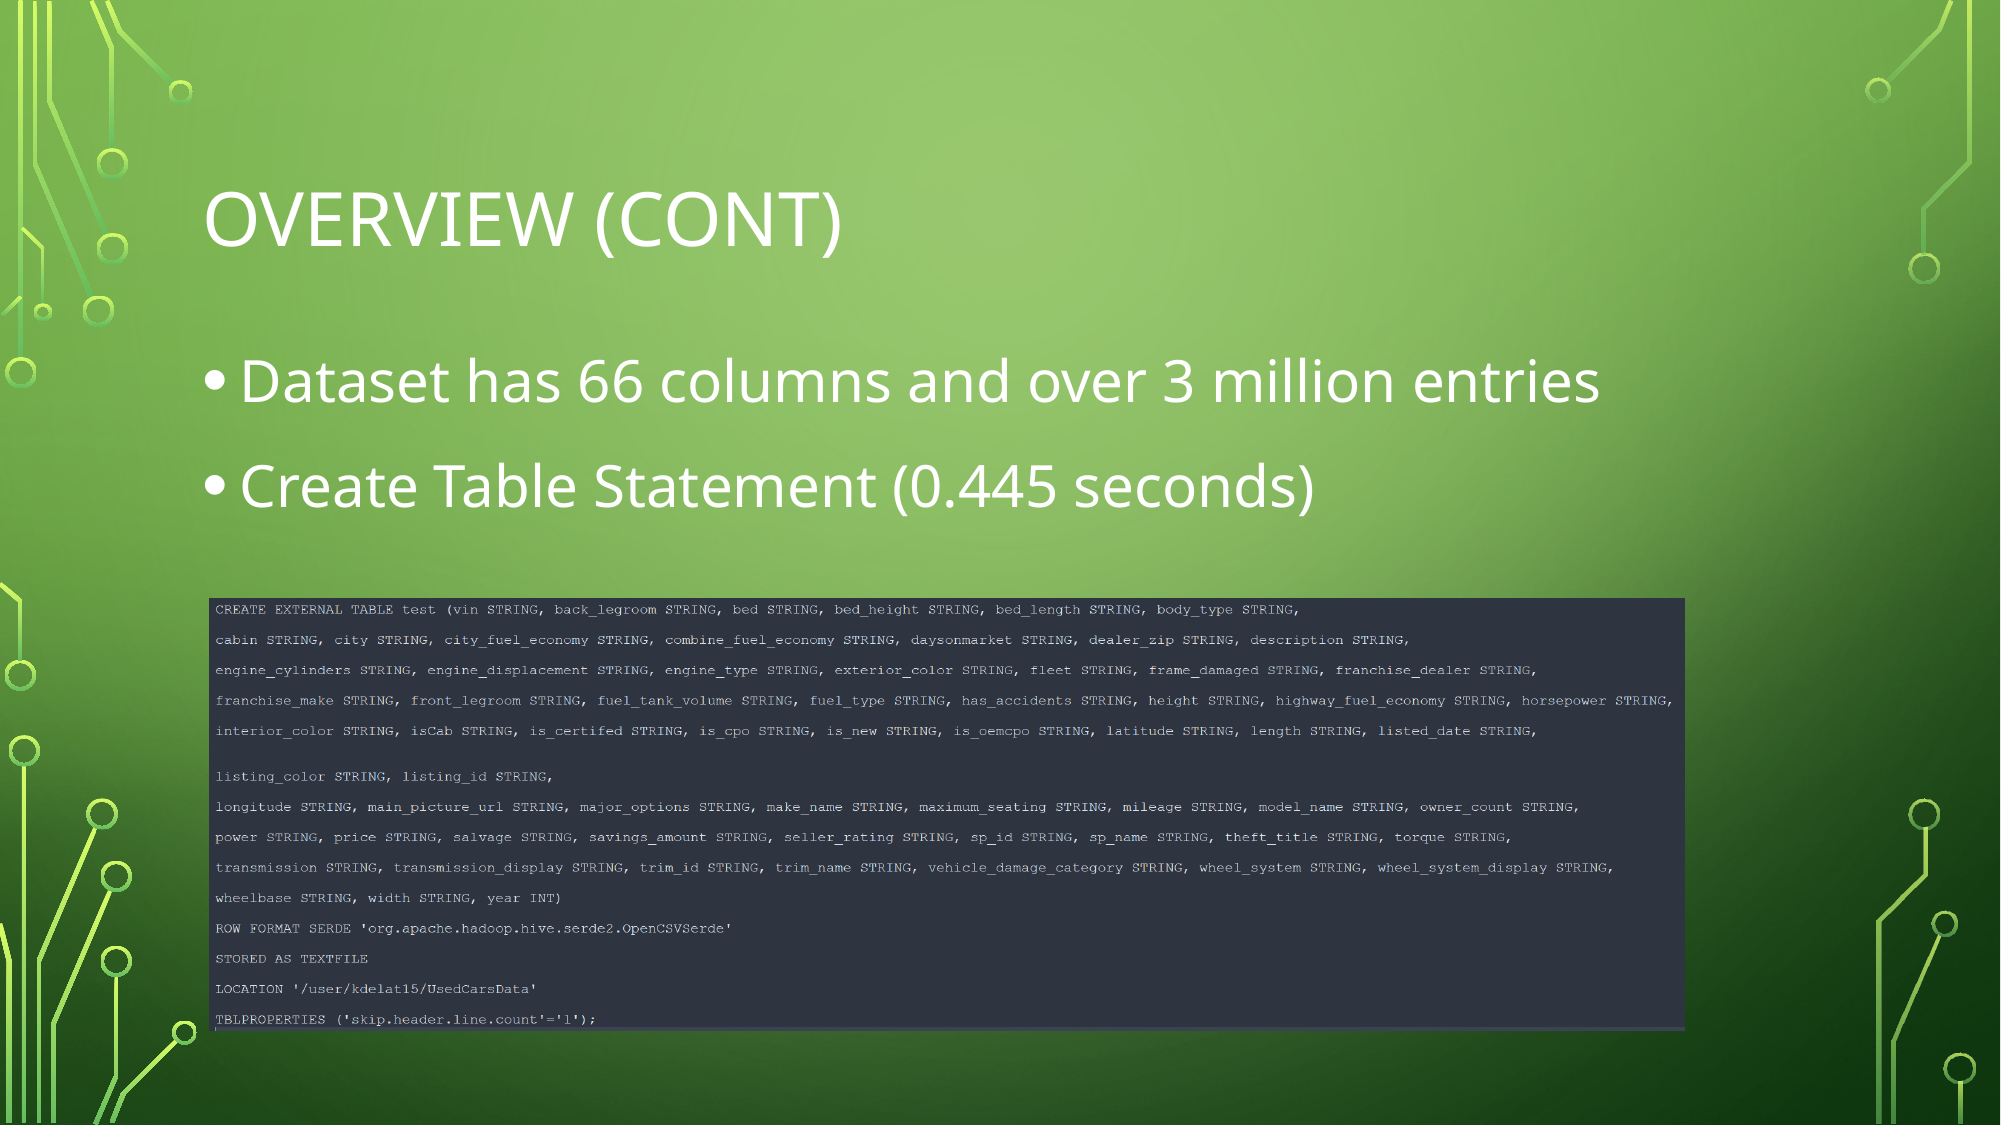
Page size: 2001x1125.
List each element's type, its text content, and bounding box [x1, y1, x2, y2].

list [209, 598, 1686, 1032]
title Overview (CONT) [187, 101, 1813, 344]
list Dataset has 66 columns and over 3 million entries Create Table Statement (0.445 seconds) [187, 323, 1788, 905]
